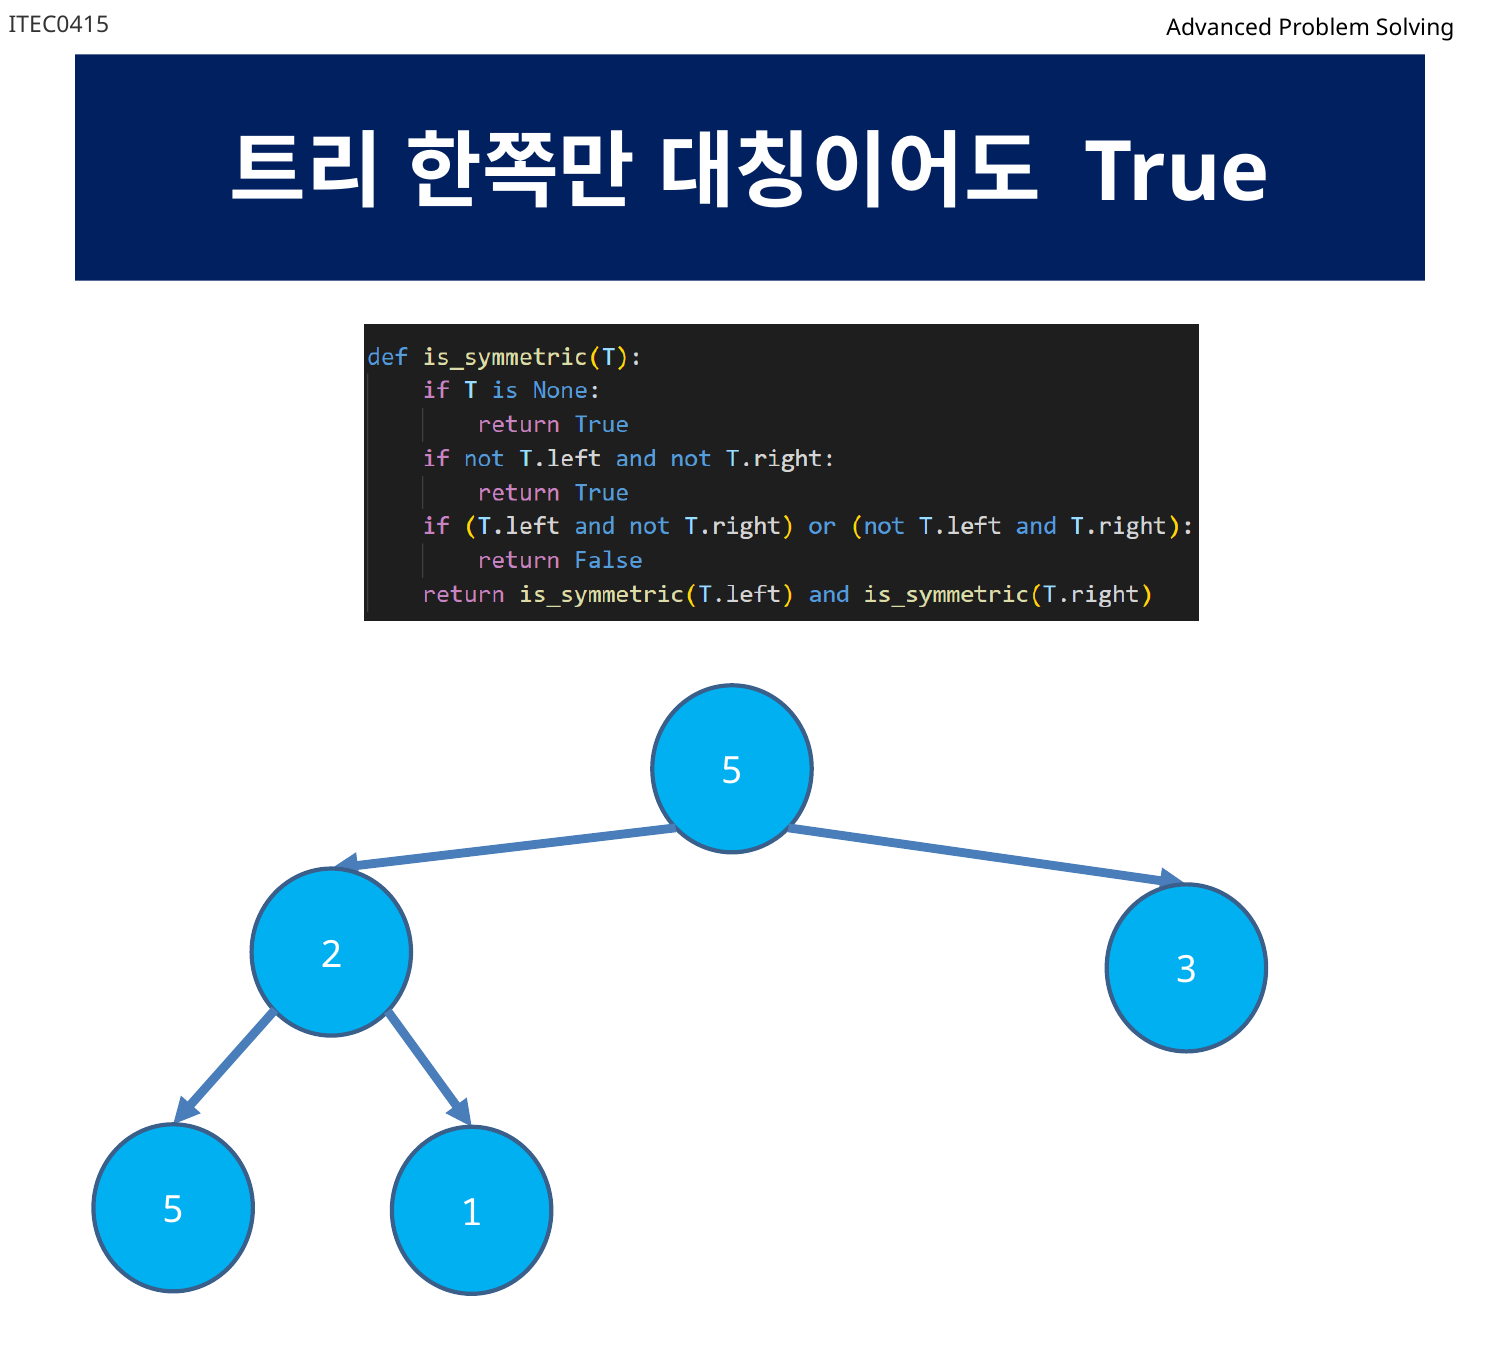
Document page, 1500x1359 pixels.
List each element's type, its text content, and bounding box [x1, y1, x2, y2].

title 트리 한쪽만 대칭이어도 True [75, 60, 1425, 281]
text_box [93, 685, 1267, 1295]
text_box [0, 1, 1500, 49]
picture [363, 324, 1200, 621]
